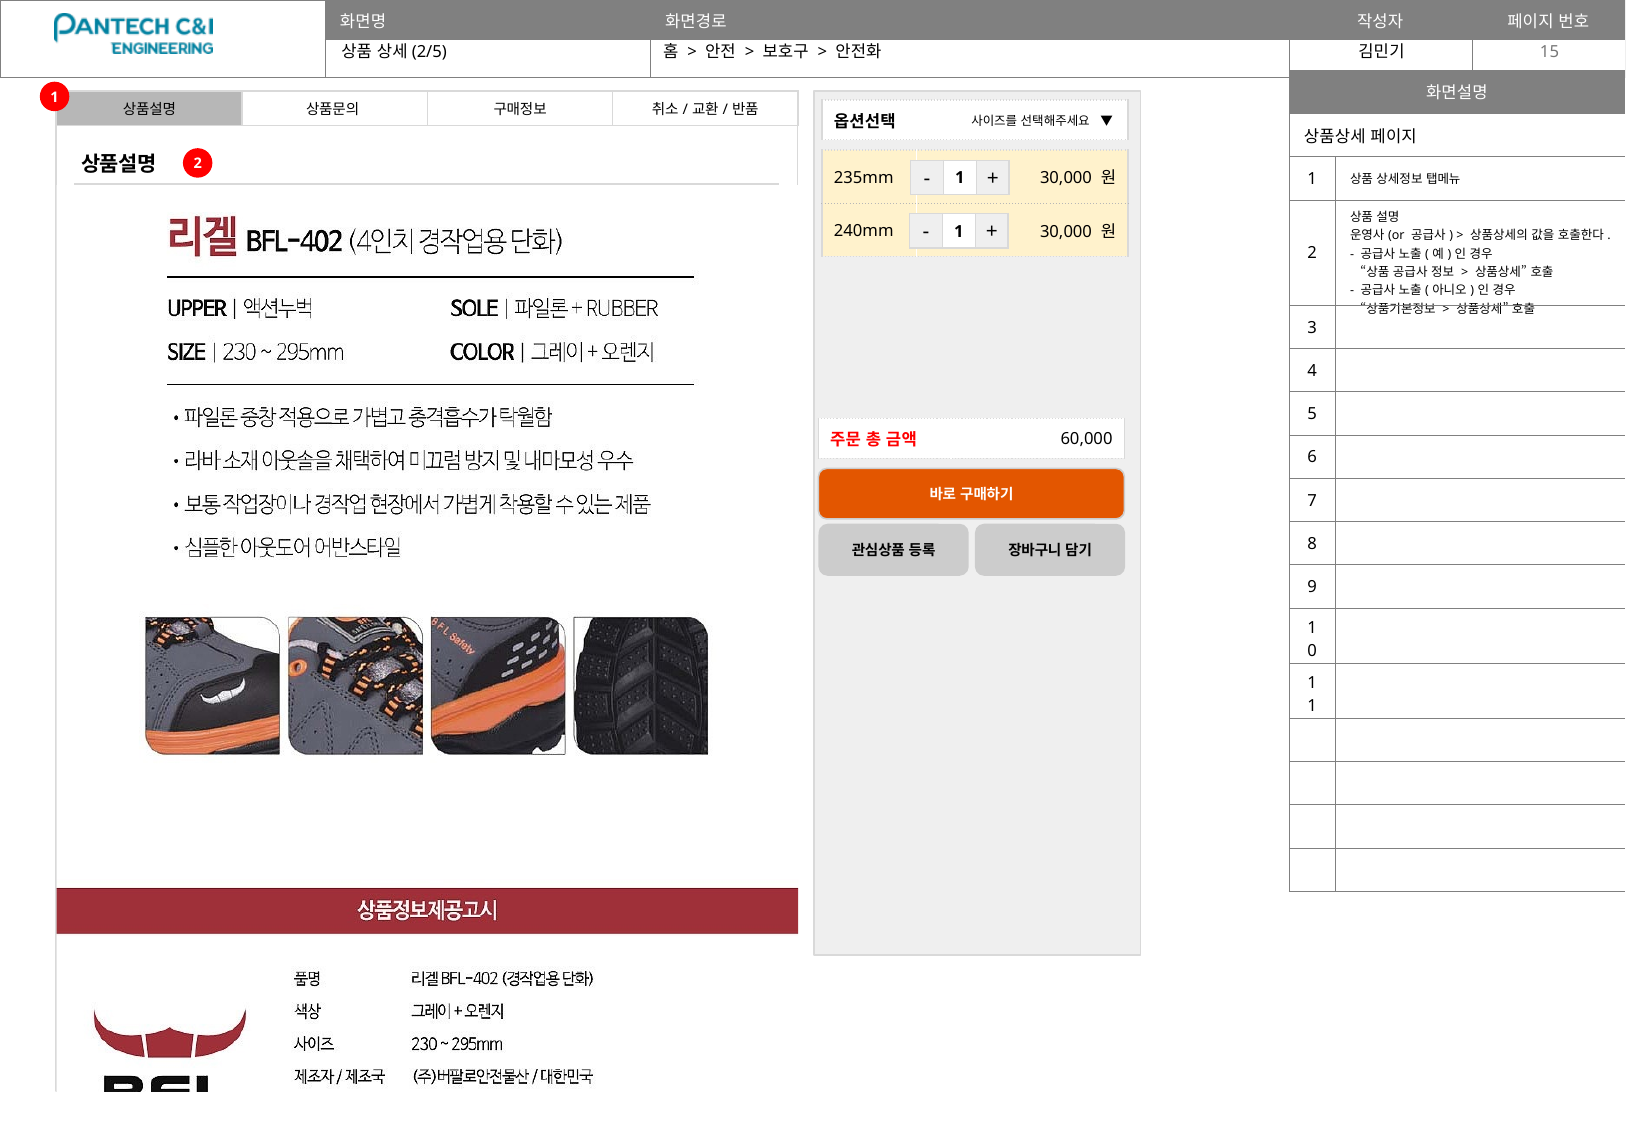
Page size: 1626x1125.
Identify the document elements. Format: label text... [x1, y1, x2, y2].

table_cell [1290, 805, 1335, 848]
table_cell 상품상세 페이지 [1290, 114, 1625, 156]
table_cell 6 [1290, 436, 1335, 478]
table_cell 10 [1290, 609, 1335, 663]
table_header 상품설명 [57, 92, 241, 125]
table_cell [1336, 436, 1625, 478]
table_cell 7 [1290, 479, 1335, 521]
table_header 취소/교환/반품 [613, 92, 797, 125]
table_cell 2 [1290, 201, 1335, 305]
text_box 관심상품 등록 [819, 524, 968, 576]
table_cell 8 [1290, 522, 1335, 564]
table_header 옵션선택 [823, 100, 935, 140]
table_cell [1290, 762, 1335, 804]
text_box [56, 126, 798, 184]
table_header 화면설명 [1290, 71, 1625, 113]
table_header 사이즈를 선택해주세요 ▼ [936, 100, 1127, 140]
table_header + [977, 161, 1008, 194]
table_header 주문 총 금액 [819, 418, 950, 458]
table_header + [976, 214, 1007, 247]
table_cell [1336, 522, 1625, 564]
table_cell 3 [1290, 306, 1335, 348]
table_cell [1336, 392, 1625, 435]
table_cell [1336, 609, 1625, 663]
table_cell [1336, 762, 1625, 804]
text_box 2 [182, 148, 213, 178]
table_cell [1336, 664, 1625, 718]
text_box 홈 > 안전 > 보호구 > 안전화 [648, 33, 971, 68]
table_cell [1336, 306, 1625, 348]
table_cell 상품 상세정보 탭메뉴 [1336, 157, 1625, 200]
table_header 30,000 원 [917, 150, 1127, 204]
table_header 상품문의 [243, 92, 427, 125]
text_box [813, 91, 1141, 955]
table_cell 11 [1290, 664, 1335, 718]
table_cell 30,000 원 [917, 204, 1127, 256]
table_header - [910, 214, 942, 247]
picture [55, 184, 799, 1092]
text_box 장바구니 담기 [975, 524, 1125, 576]
text_box 상품설명 [66, 142, 173, 183]
table_header 1 [944, 161, 976, 194]
table_cell 9 [1290, 565, 1335, 608]
picture [54, 13, 213, 54]
table_header 60,000 [952, 418, 1124, 458]
table_cell 1 [1290, 157, 1335, 200]
table_header 235mm [823, 150, 916, 204]
slide_number 15 [1474, 33, 1625, 70]
table_cell 상품 설명 운영사(or 공급사) > 상품상세의 값을 호출한다. - 공급사 노출(예)인 경우 “상품 공급사 정보 > 상품상세” 호출 - 공급사 노출(아니오)인 경우 “상품기본정보 > 상품상세” 호출 [1336, 201, 1625, 305]
table_cell [1336, 565, 1625, 608]
text_box 바로 구매하기 [818, 468, 1125, 519]
table_header 구매정보 [428, 92, 612, 125]
table_cell 240mm [823, 204, 916, 256]
table_header - [911, 161, 943, 194]
table_cell [1290, 849, 1335, 891]
table_cell [1336, 805, 1625, 848]
table_cell [1336, 719, 1625, 761]
table_cell [1336, 349, 1625, 391]
table_cell 5 [1290, 392, 1335, 435]
text_box 상품 상세(2/5) [326, 33, 648, 68]
table_cell [1336, 849, 1625, 891]
table_cell [1290, 719, 1335, 761]
table_header 1 [943, 214, 975, 247]
table_cell [1336, 479, 1625, 521]
text_box 1 [39, 81, 70, 112]
table_cell 4 [1290, 349, 1335, 391]
